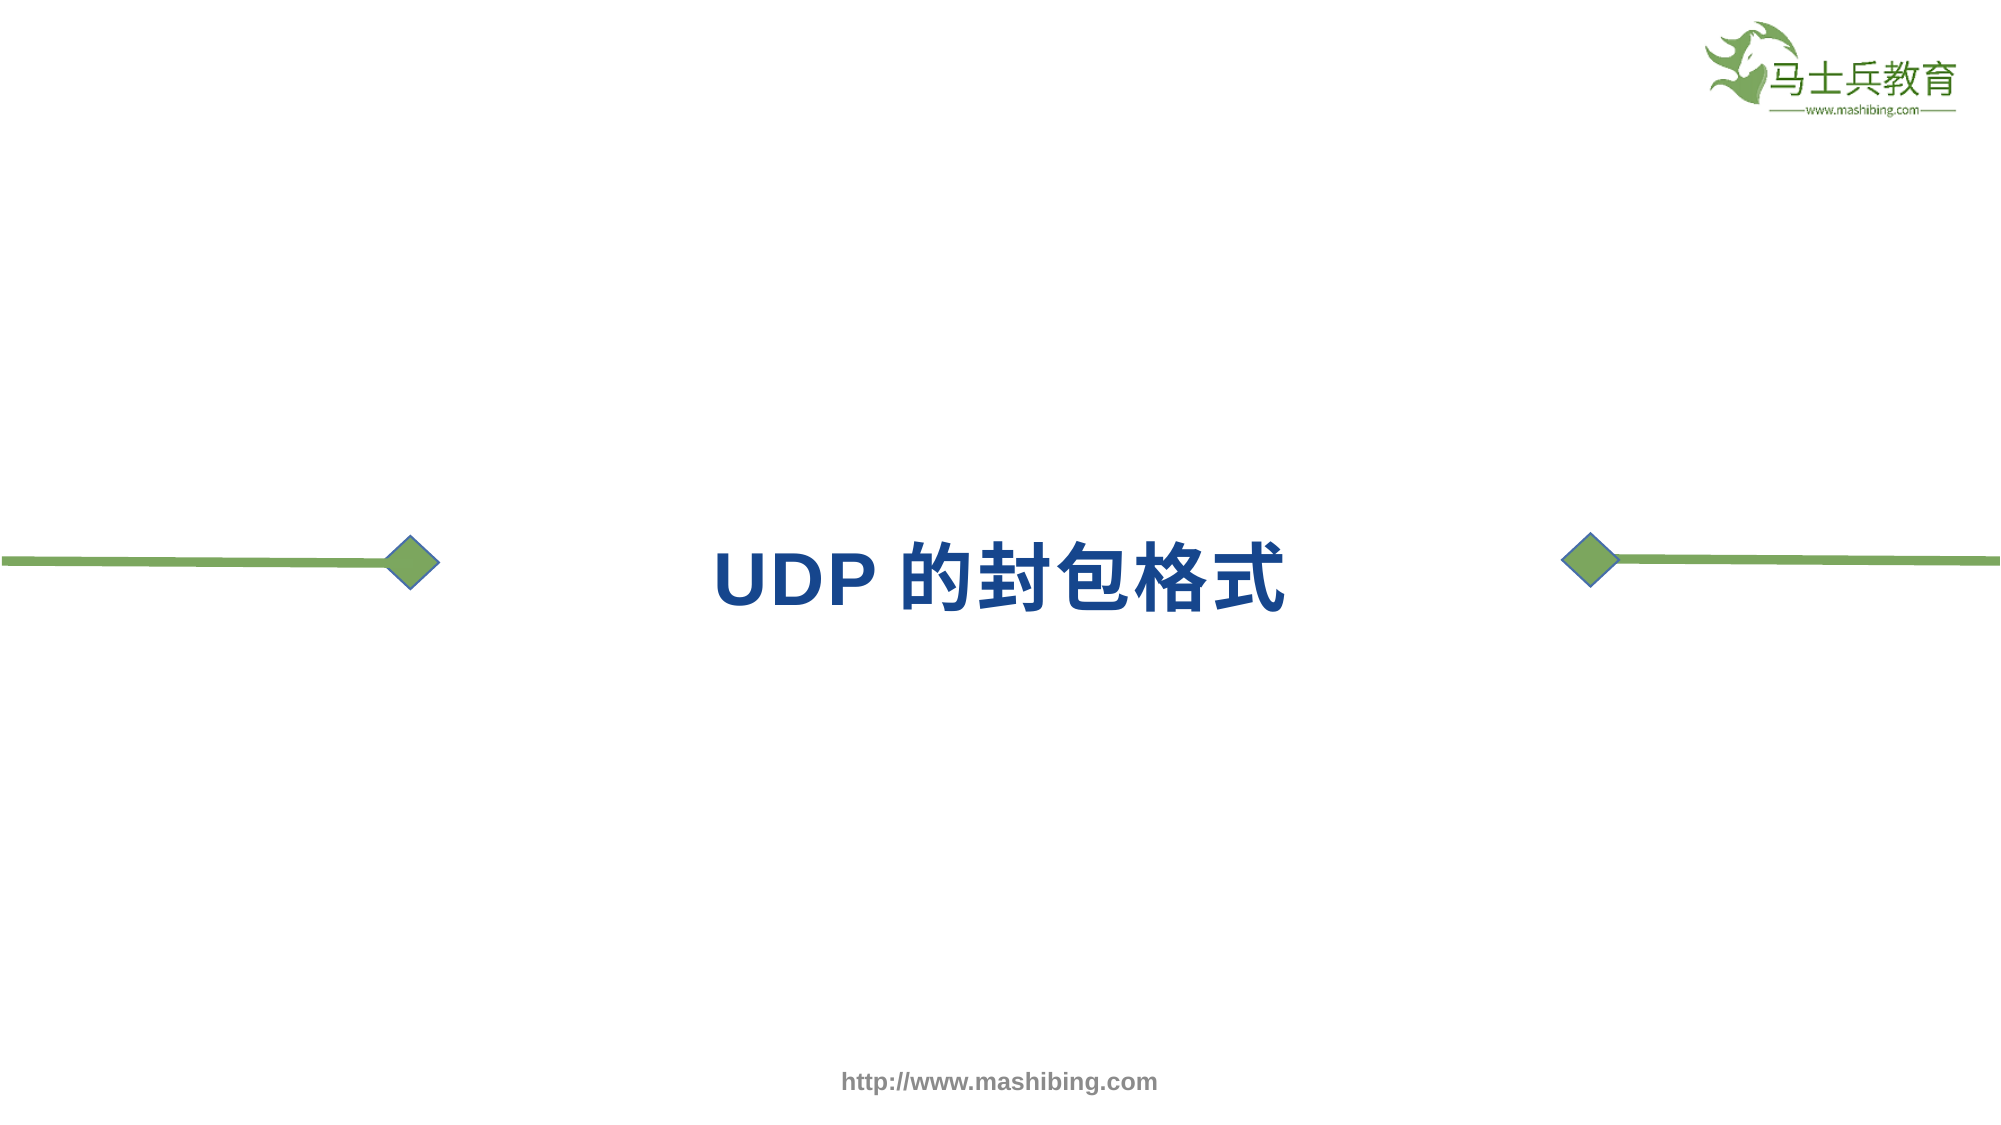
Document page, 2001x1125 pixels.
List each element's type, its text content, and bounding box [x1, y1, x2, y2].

list UDP的封包格式 [483, 495, 1517, 625]
picture [1702, 21, 1975, 127]
